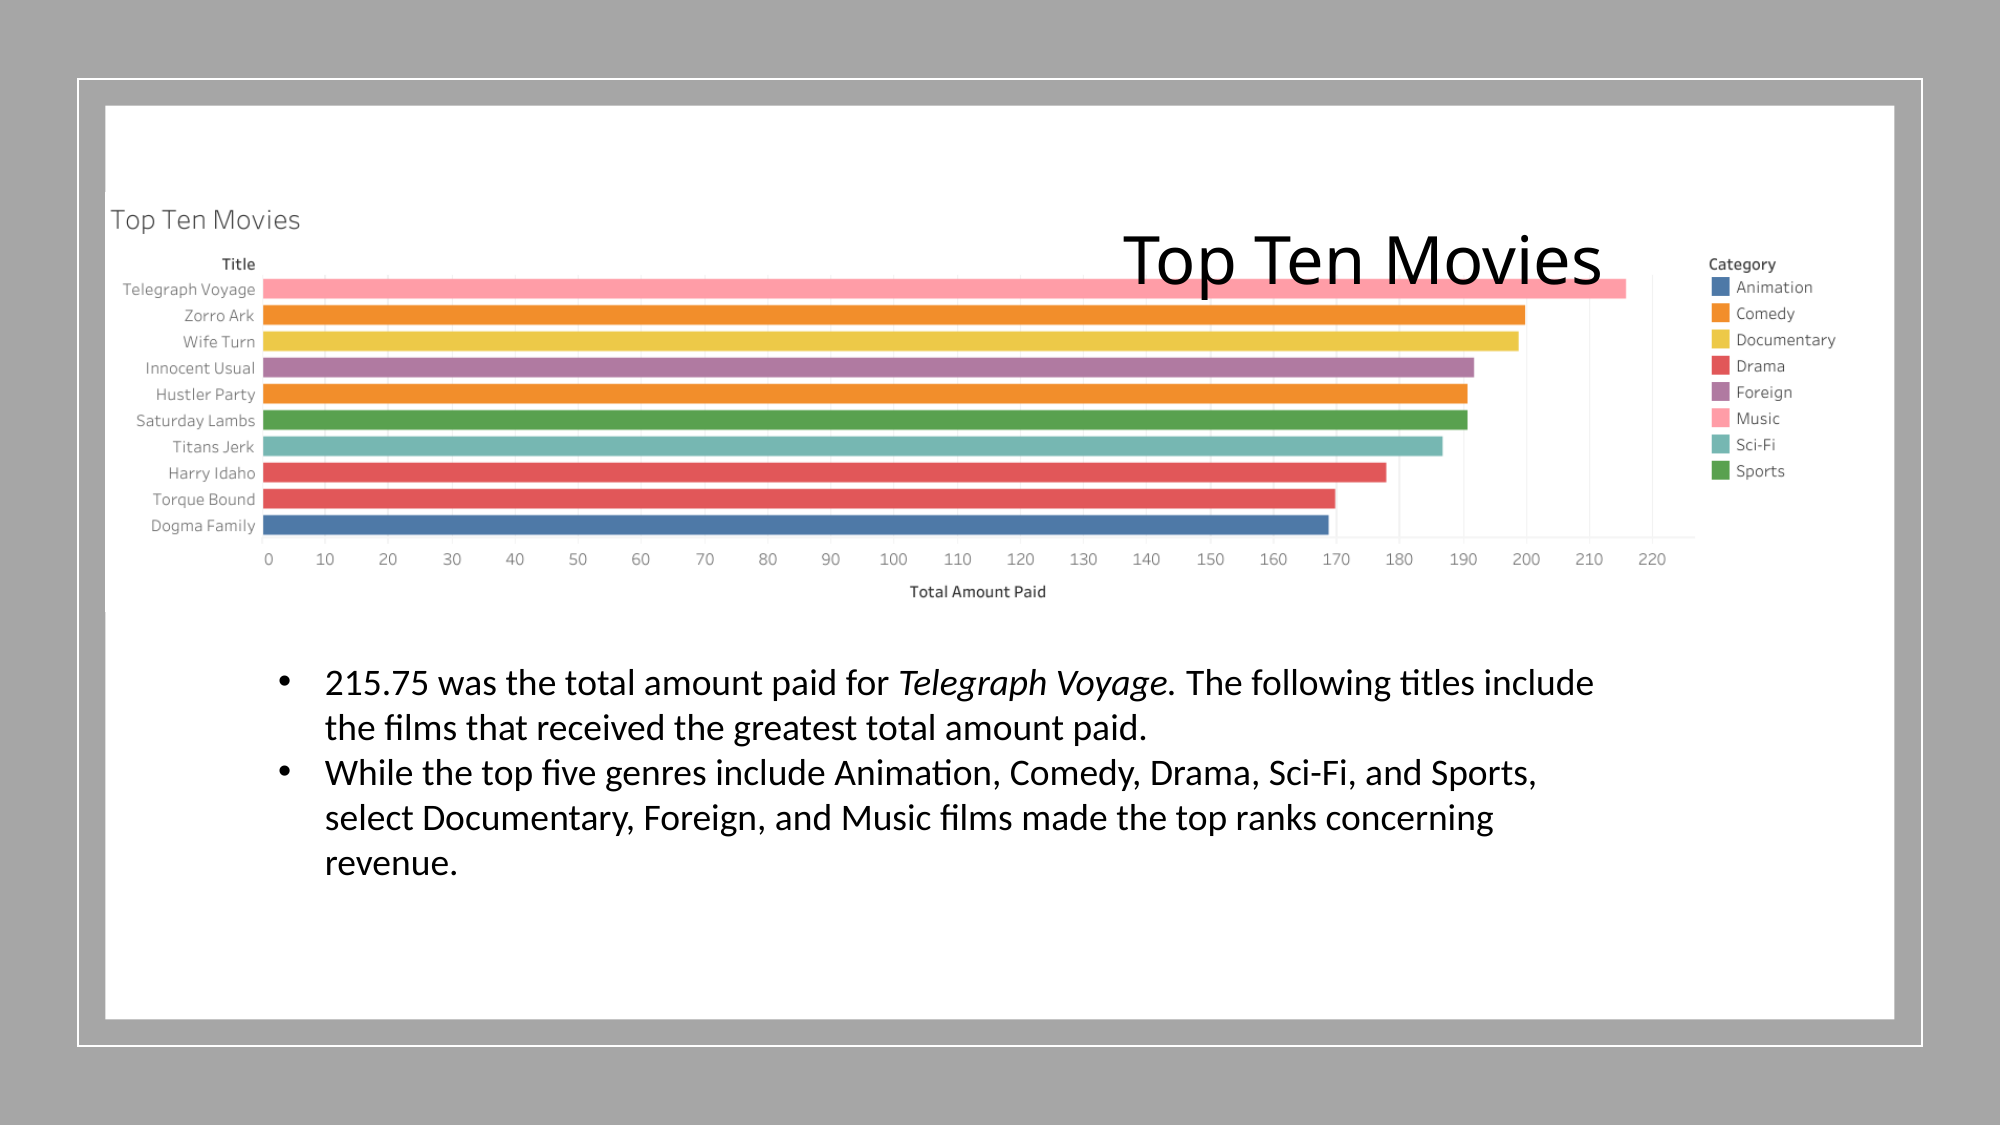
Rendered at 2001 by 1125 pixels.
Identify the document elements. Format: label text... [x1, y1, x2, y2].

text_box [0, 0, 2000, 1125]
text_box [104, 104, 1895, 1020]
text_box [77, 78, 1923, 1047]
text_box 215.75 was the total amount paid for Telegraph Voyage. The following titles include the films that received the greatest total amount paid. While the top five genres include Animation, Comedy, Drama, Sci-Fi, and Sports, select Documentary, Foreign, and Music films made the top ranks concerning revenue. [263, 650, 1649, 891]
picture [105, 192, 1891, 612]
